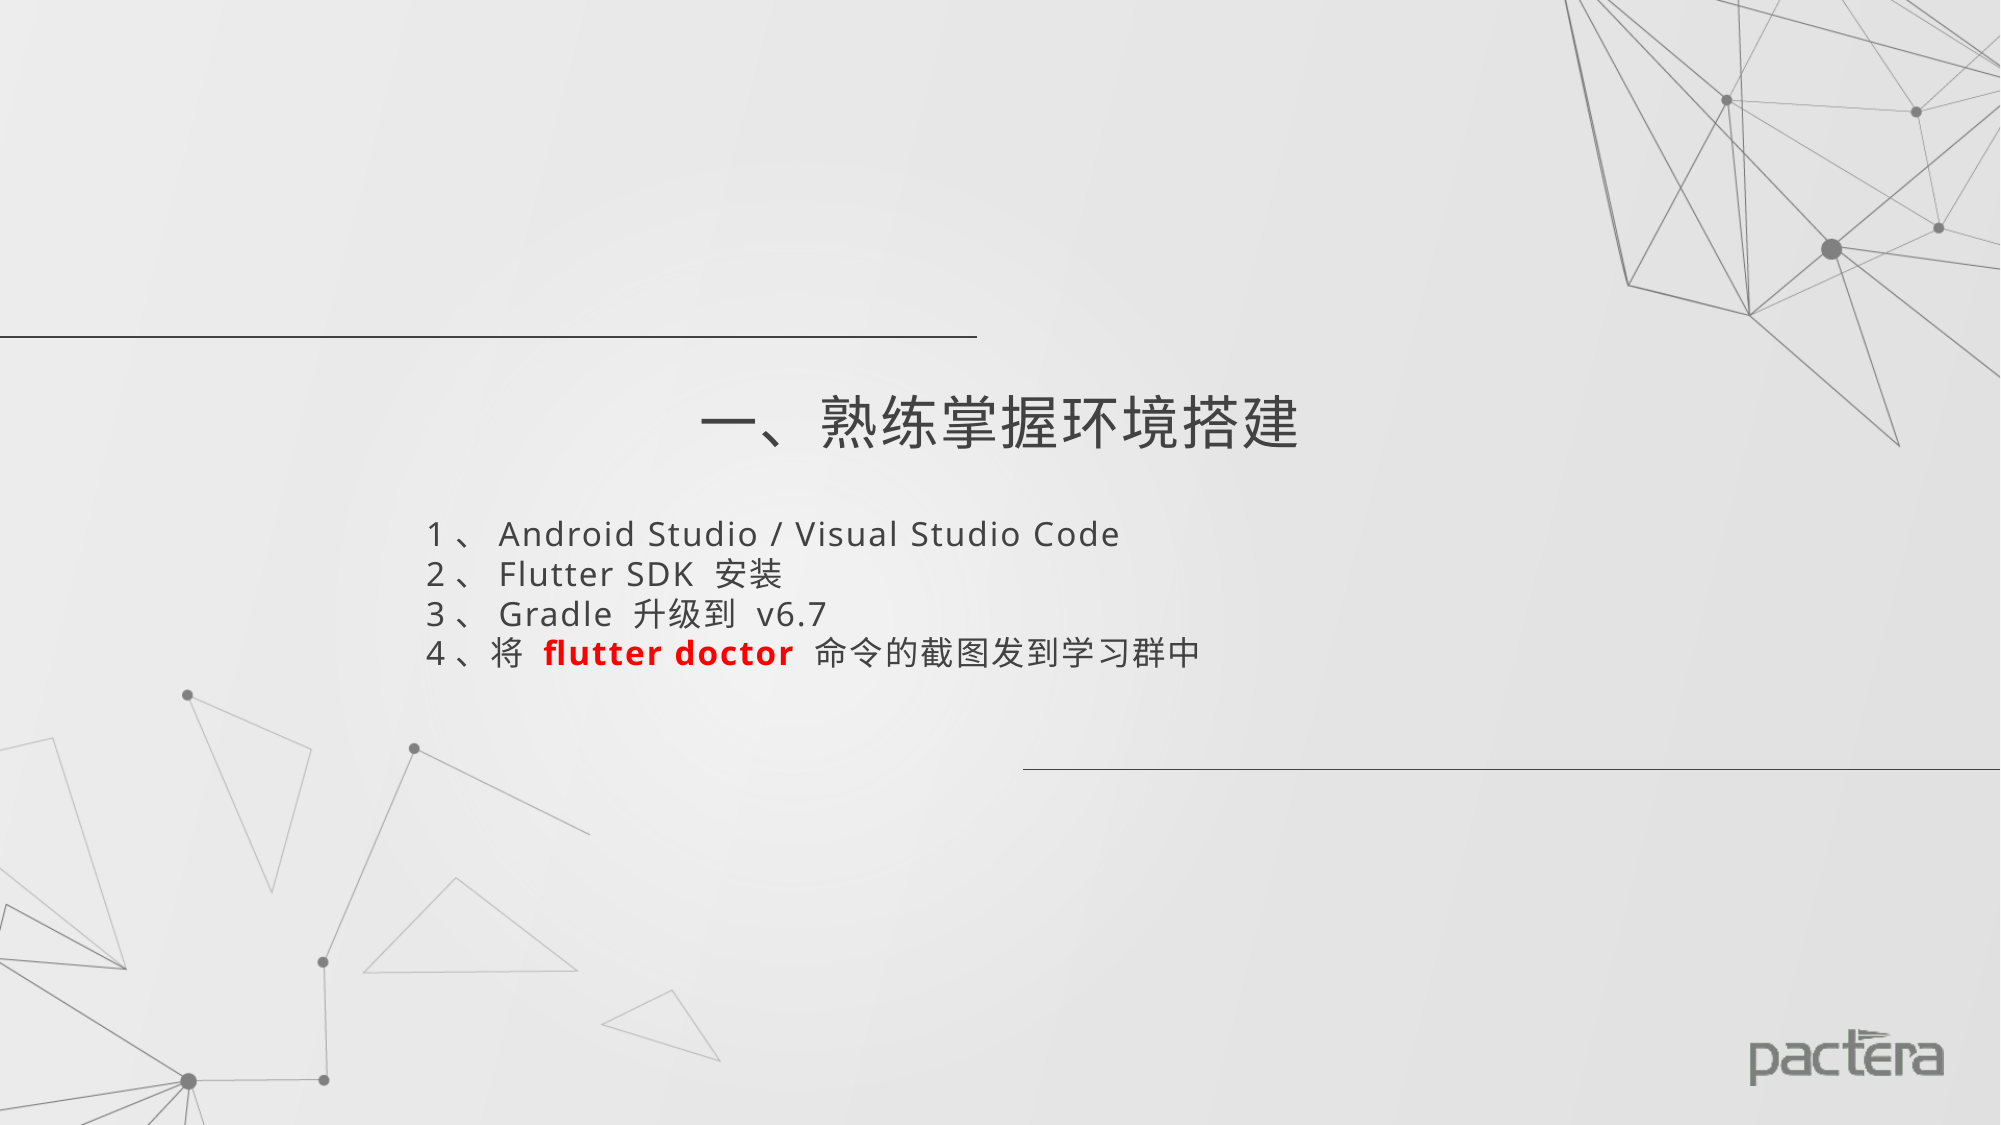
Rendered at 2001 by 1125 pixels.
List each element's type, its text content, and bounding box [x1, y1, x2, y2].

subtitle 1、Android Studio / Visual Studio Code 2、Flutter SDK 安装 3、Gradle 升级到 v6.7 4、将 flutter doctor 命令的截图发到学习群中 [411, 505, 1589, 749]
picture [0, 0, 2001, 1125]
title 一、熟练掌握环境搭建 [185, 379, 1815, 484]
